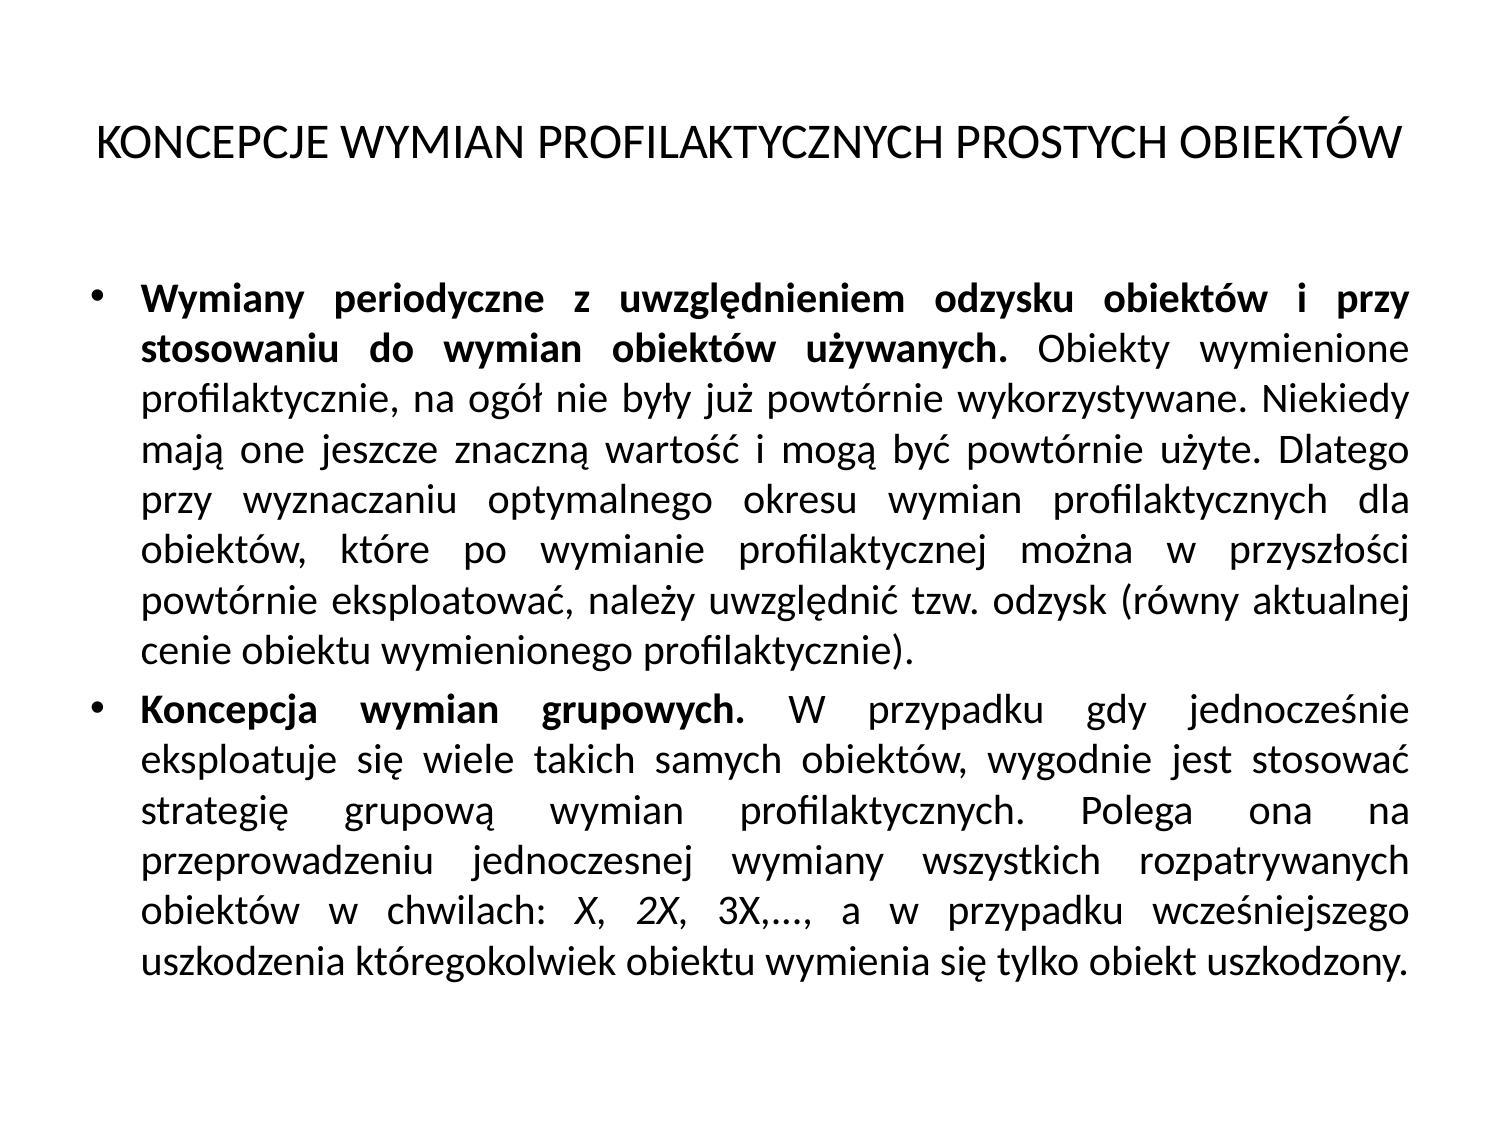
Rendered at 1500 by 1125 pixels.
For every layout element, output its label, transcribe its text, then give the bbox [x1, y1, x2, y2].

title KONCEPCJE WYMIAN PROFILAKTYCZNYCH PROSTYCH OBIEKTÓW [75, 45, 1425, 233]
list Wymiany periodyczne z uwzględnieniem odzysku obiektów i przy stosowaniu do wymian obiektów używanych. Obiekty wymienione profilaktycznie, na ogół nie były już powtórnie wykorzystywane. Niekiedy mają one jeszcze znaczną wartość i mogą być powtórnie użyte. Dlatego przy wyznaczaniu optymalnego okresu wymian profilaktycznych dla obiektów, które po wymianie profilaktycznej można w przyszłości powtórnie eksploatować, należy uwzględnić tzw. odzysk (równy aktualnej cenie obiektu wymienionego profilaktycznie). Koncepcja wymian grupowych. W przypadku gdy jednocześnie eksploatuje się wiele takich samych obiektów, wygodnie jest stosować strategię grupową wymian profilaktycznych. Polega ona na przeprowadzeniu jednoczesnej wymiany wszystkich rozpatrywanych obiektów w chwilach: X, 2X, 3X,..., a w przypadku wcześniejszego uszkodzenia któregokolwiek obiektu wymienia się tylko obiekt uszkodzony. [75, 262, 1425, 1005]
